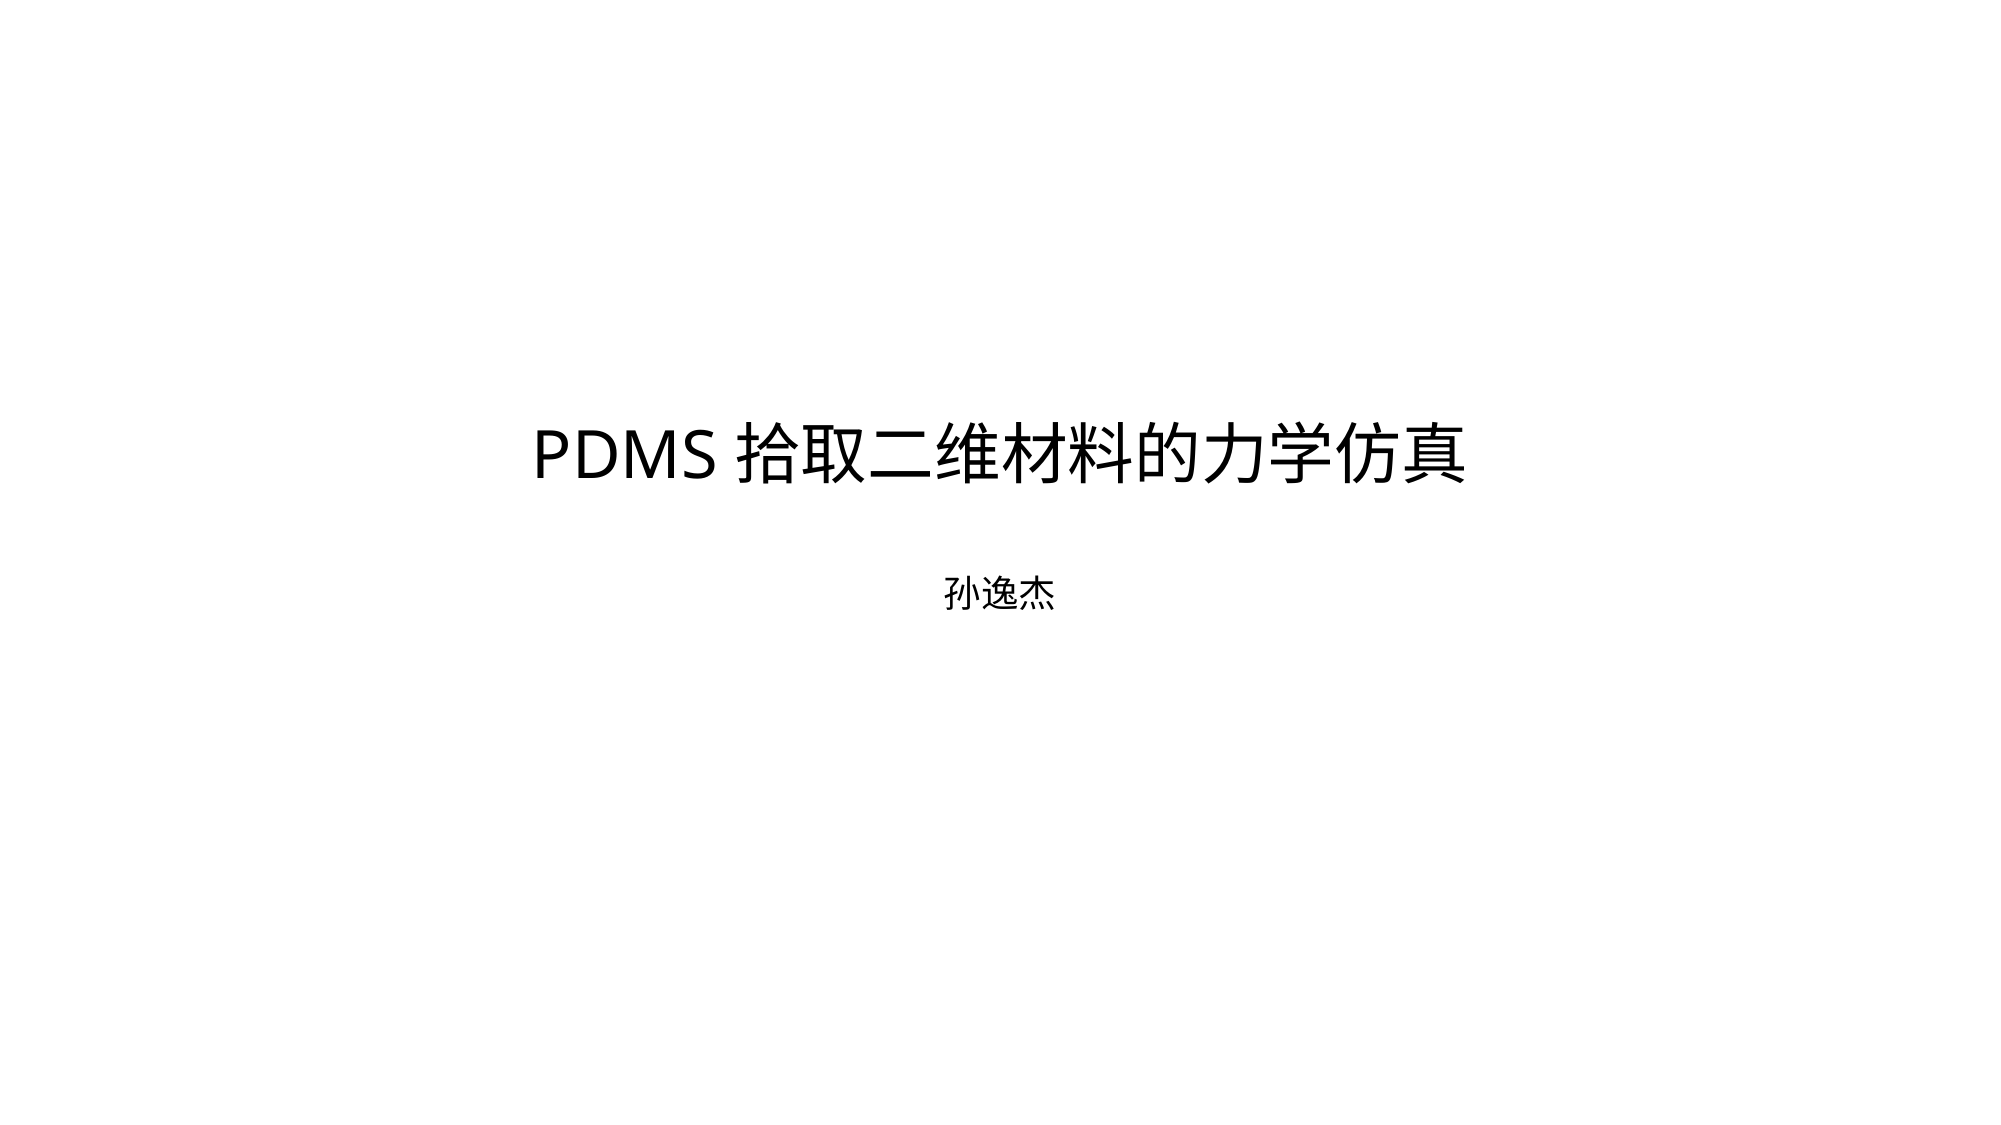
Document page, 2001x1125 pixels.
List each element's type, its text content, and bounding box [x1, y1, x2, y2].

text_box 孙逸杰 [214, 562, 1786, 623]
text_box PDMS拾取二维材料的力学仿真 [214, 404, 1786, 500]
